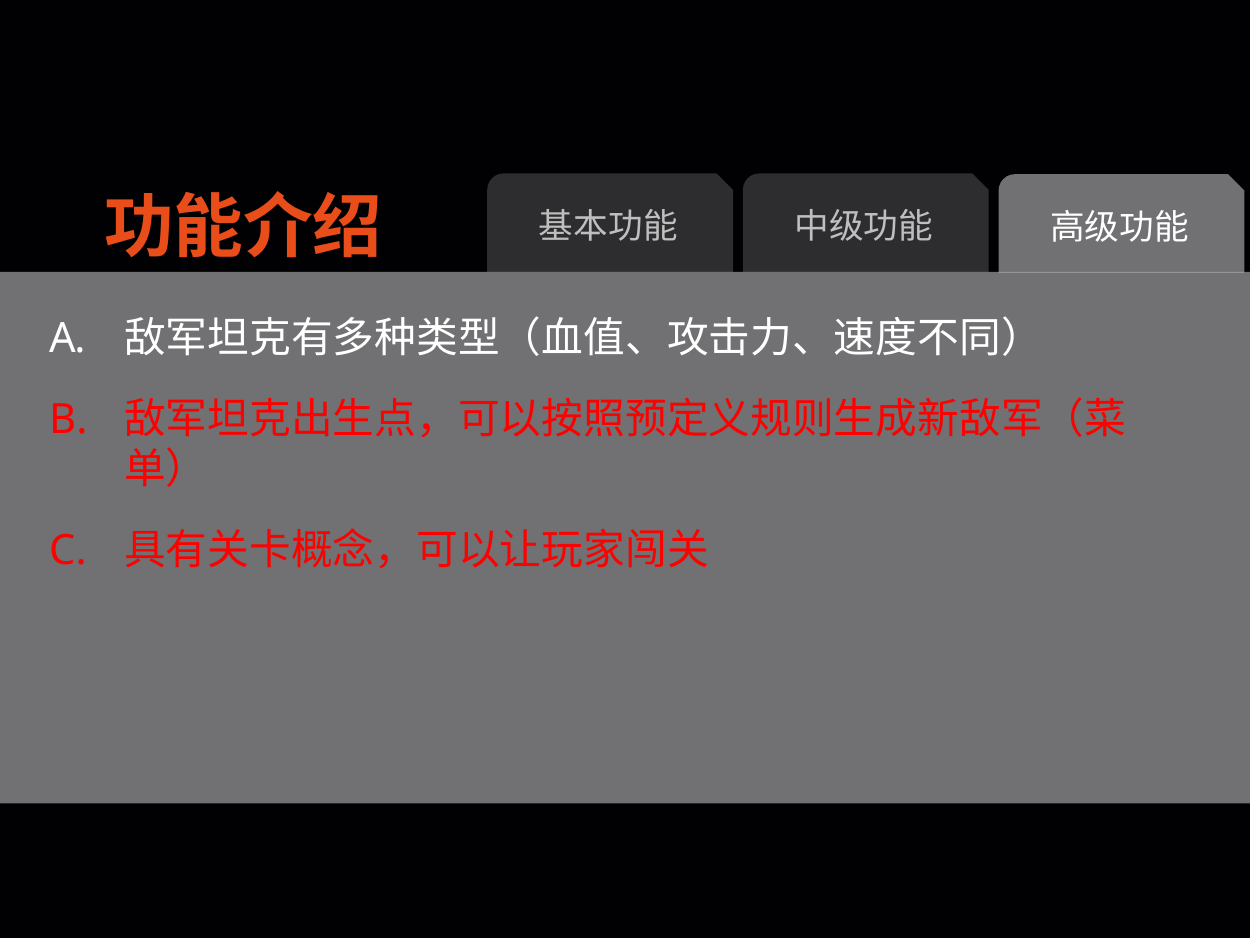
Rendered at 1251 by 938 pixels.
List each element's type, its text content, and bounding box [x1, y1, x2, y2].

text_box 高级功能 [996, 172, 1247, 275]
text_box 敌军坦克有多种类型（血值、攻击力、速度不同） 敌军坦克出生点，可以按照预定义规则生成新敌军（菜单） 具有关卡概念，可以让玩家闯关 [34, 303, 1175, 581]
text_box [0, 270, 1250, 805]
text_box 功能介绍 [89, 174, 398, 273]
text_box 基本功能 [485, 171, 736, 274]
text_box 中级功能 [740, 171, 991, 274]
